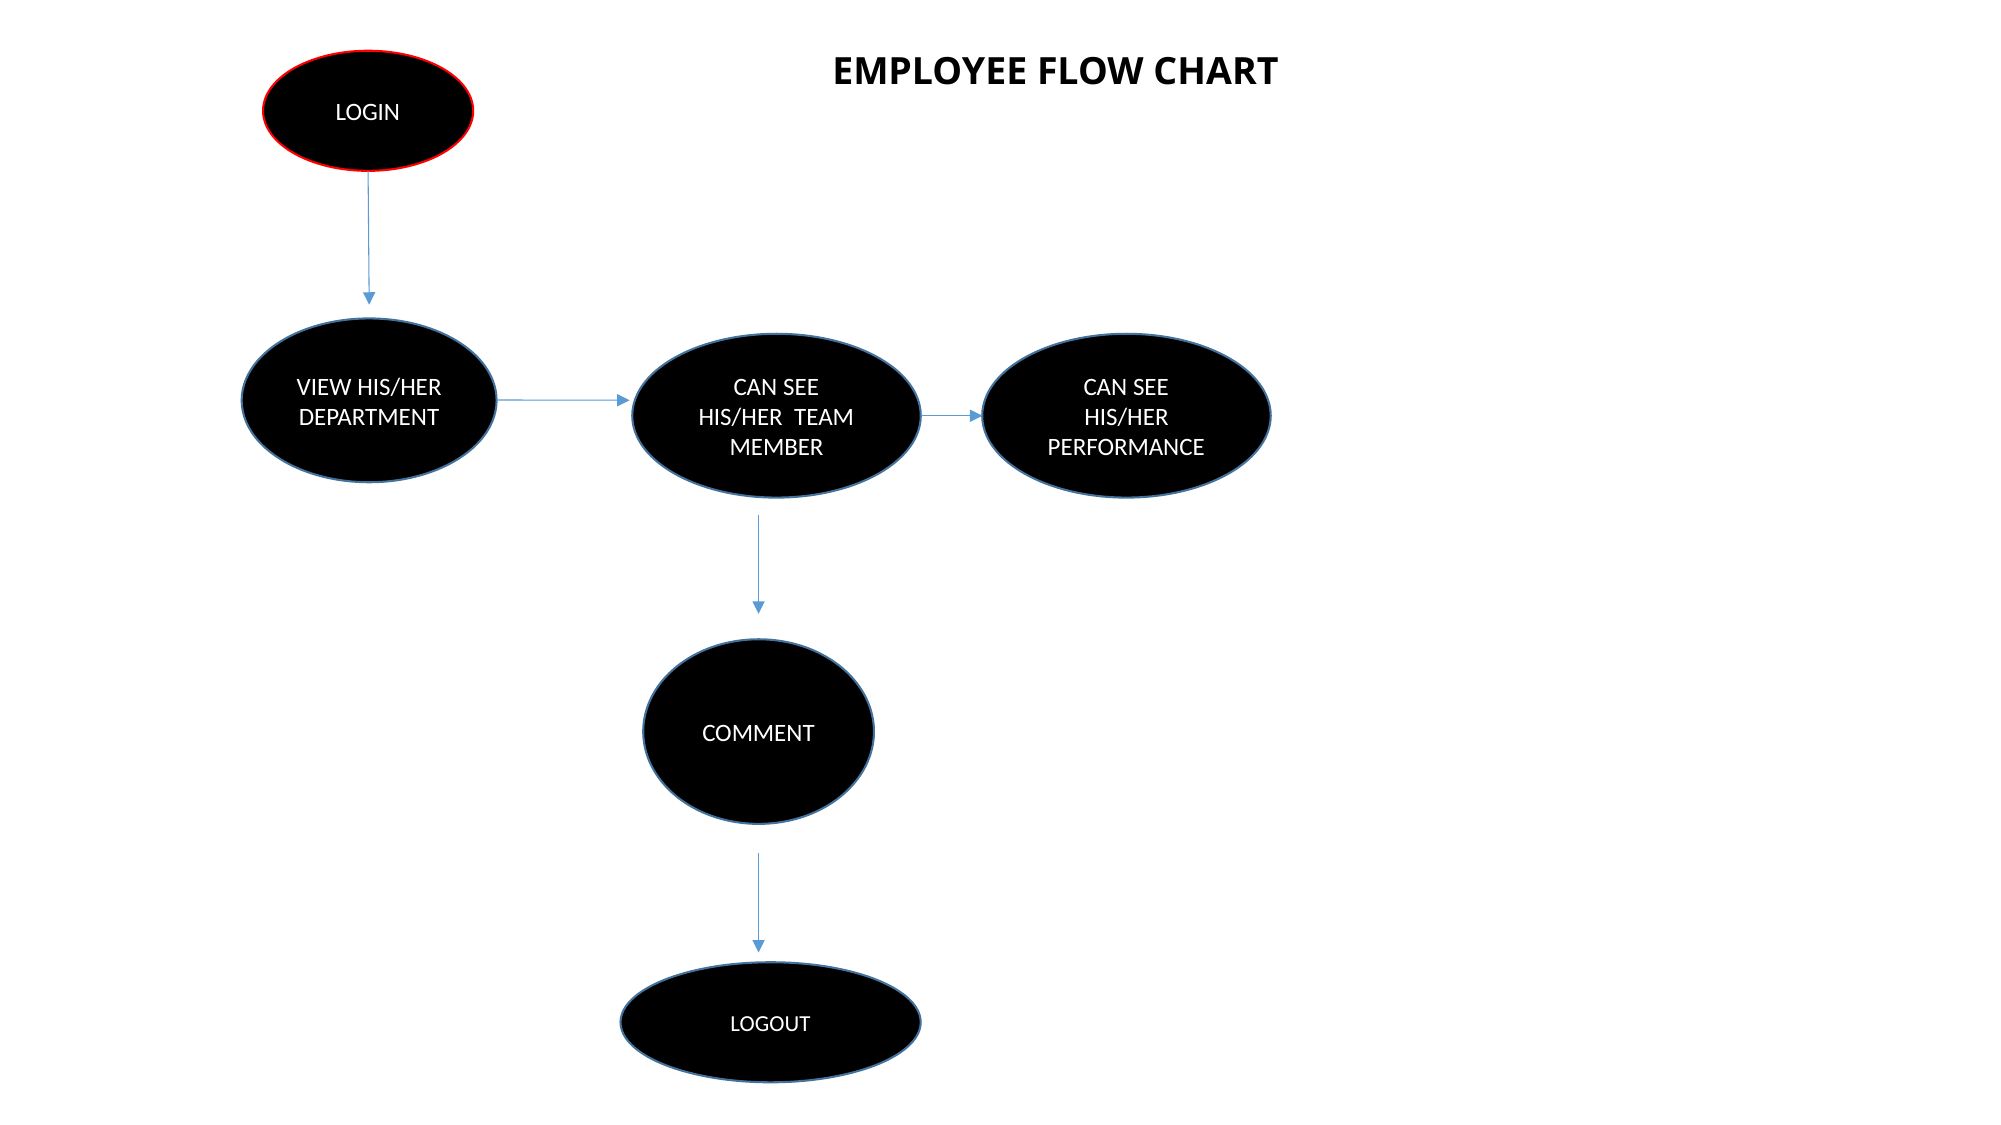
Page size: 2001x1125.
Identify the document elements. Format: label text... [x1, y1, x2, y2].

text_box LOGOUT [619, 961, 922, 1084]
text_box CAN SEE HIS/HER PERFORMANCE [981, 332, 1272, 499]
text_box CAN SEE HIS/HER TEAM MEMBER [631, 332, 922, 499]
text_box COMMENT [642, 638, 875, 825]
text_box LOGIN [261, 49, 475, 172]
text_box VIEW HIS/HER DEPARTMENT [240, 317, 498, 484]
text_box EMPLOYEE FLOW CHART [817, 39, 1304, 99]
